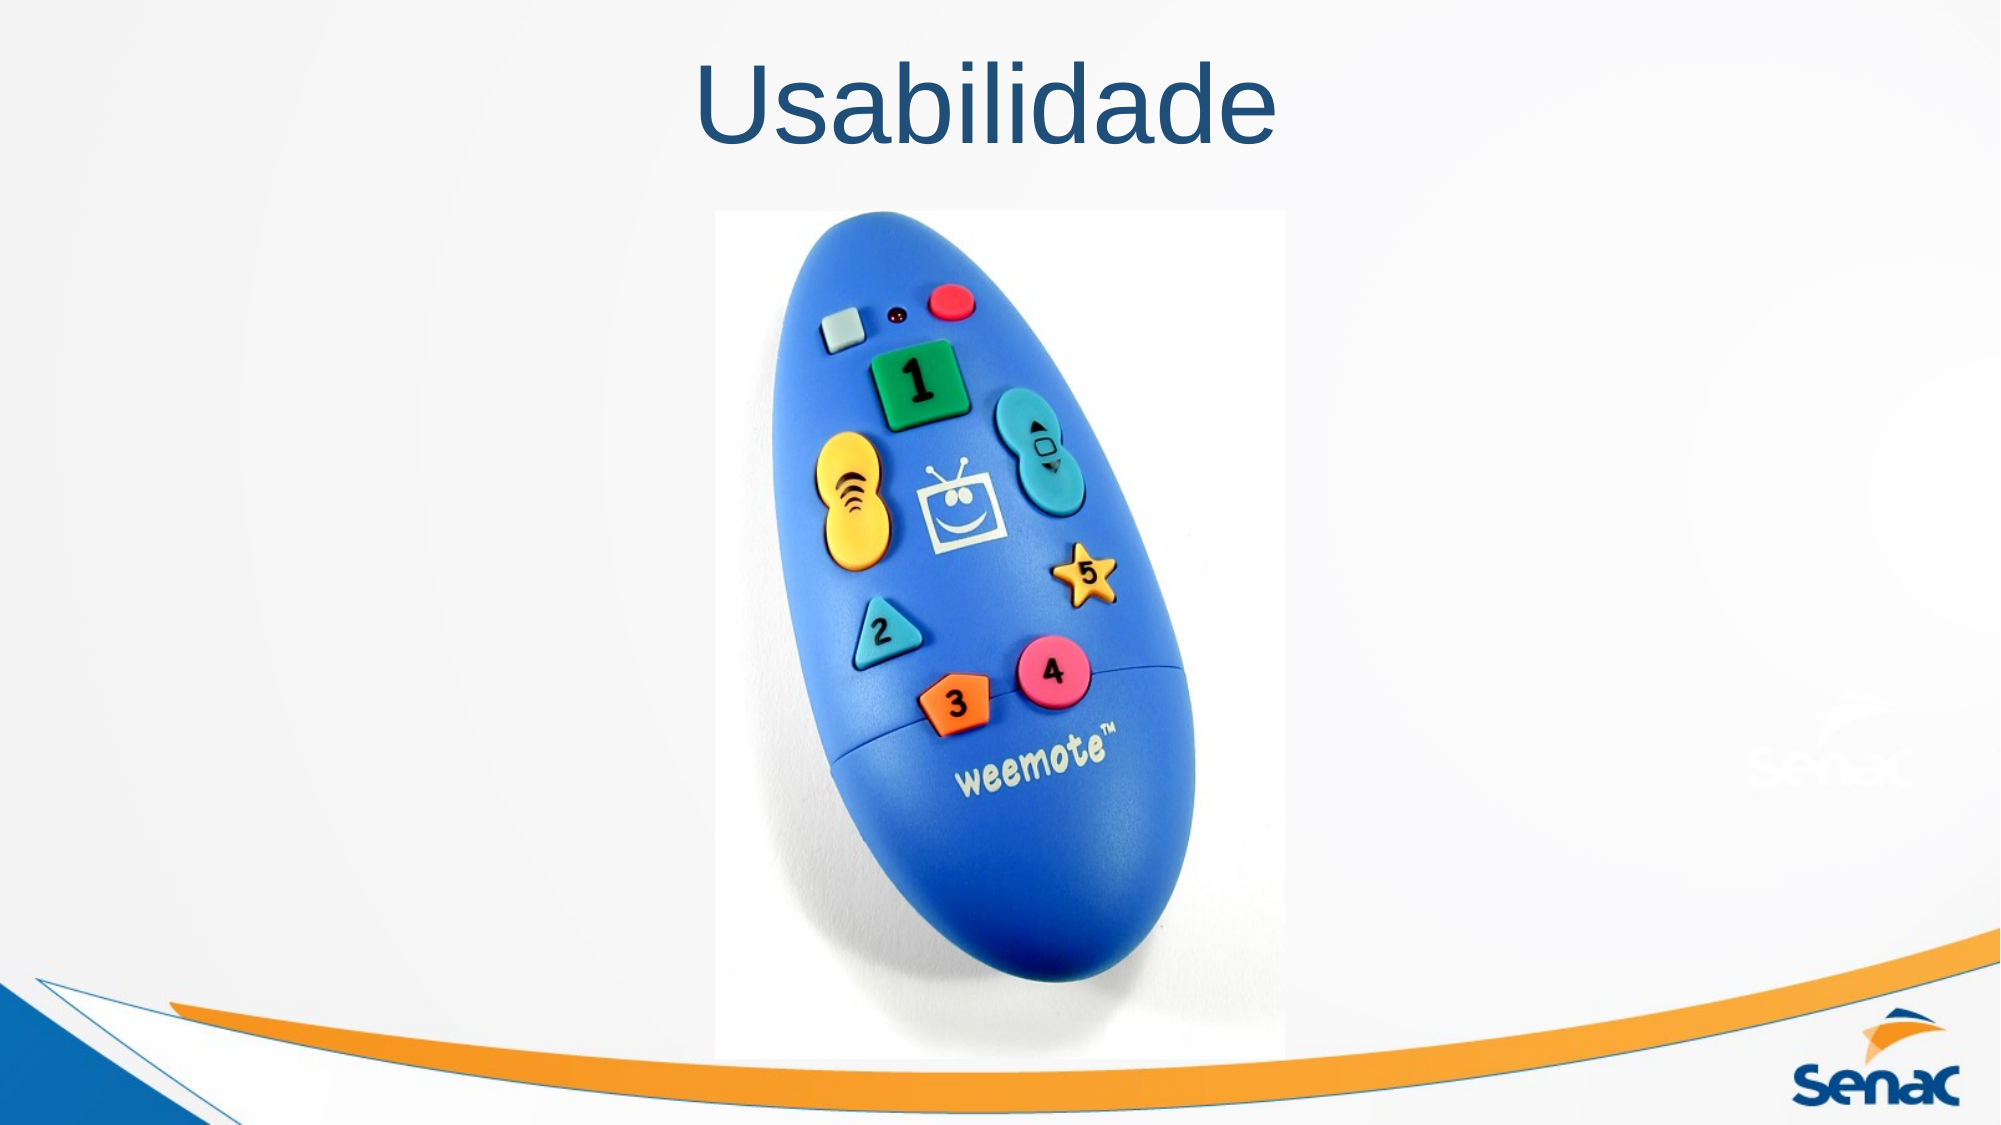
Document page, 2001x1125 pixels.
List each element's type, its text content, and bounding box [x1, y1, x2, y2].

picture [0, 0, 2001, 1125]
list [715, 211, 1285, 1059]
title Usabilidade [0, 36, 1973, 178]
